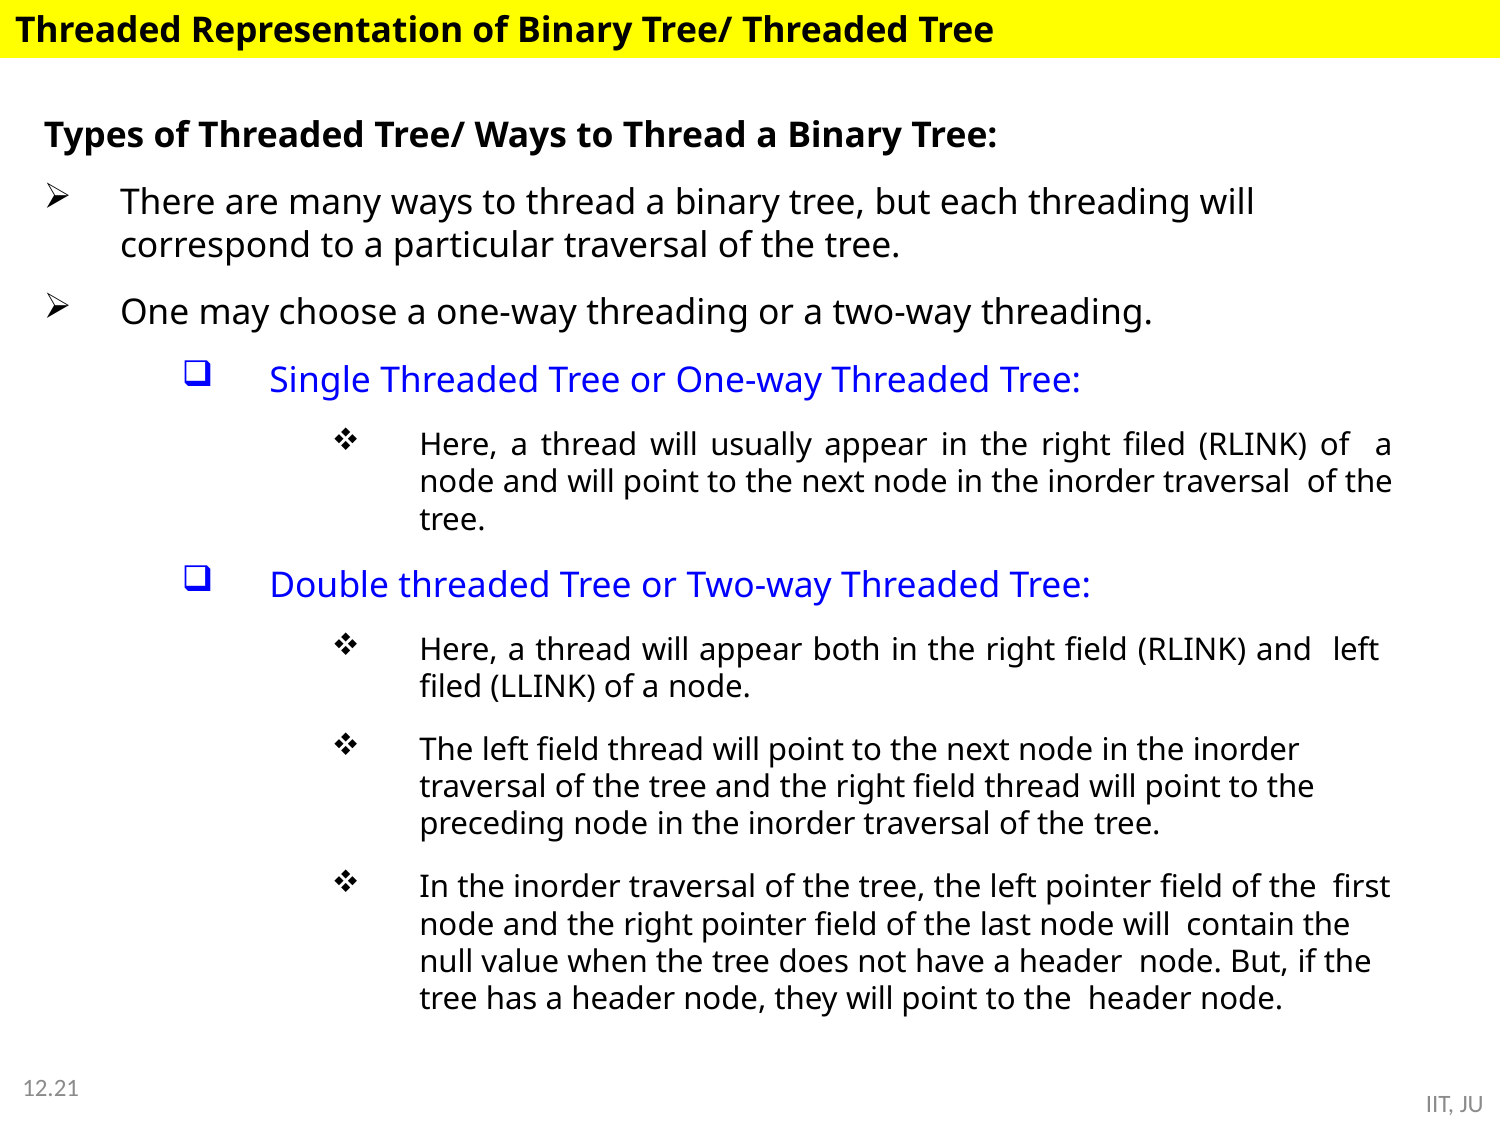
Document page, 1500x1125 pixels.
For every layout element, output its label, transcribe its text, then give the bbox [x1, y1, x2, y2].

slide_number 12.21 [7, 760, 80, 1125]
footer IIT, JU [1416, 778, 1491, 1125]
text_box [0, 0, 1500, 58]
text_box Threaded Representation of Binary Tree/ Threaded Tree Types of Threaded Tree/ Ways to Thread a Binary Tree: There are many ways to thread a binary tree, but each threading will correspond to a particular traversal of the tree. One may choose a one-way threading or a two-way threading. Single Threaded Tree or One-way Threaded Tree: Here, a thread will usually appear in the right filed (RLINK) of a node and will point to the next node in the inorder traversal of the tree. Double threaded Tree or Two-way Threaded Tree: Here, a thread will appear both in the right field (RLINK) and left filed (LLINK) of a node. The left field thread will point to the next node in the inorder traversal of the tree and the right field thread will point to the preceding node in the inorder traversal of the tree. In the inorder traversal of the tree, the left pointer field of the first node and the right pointer field of the last node will contain the null value when the tree does not have a header node. But, if the tree has a header node, they will point to the header node. [12, 5, 1402, 1016]
